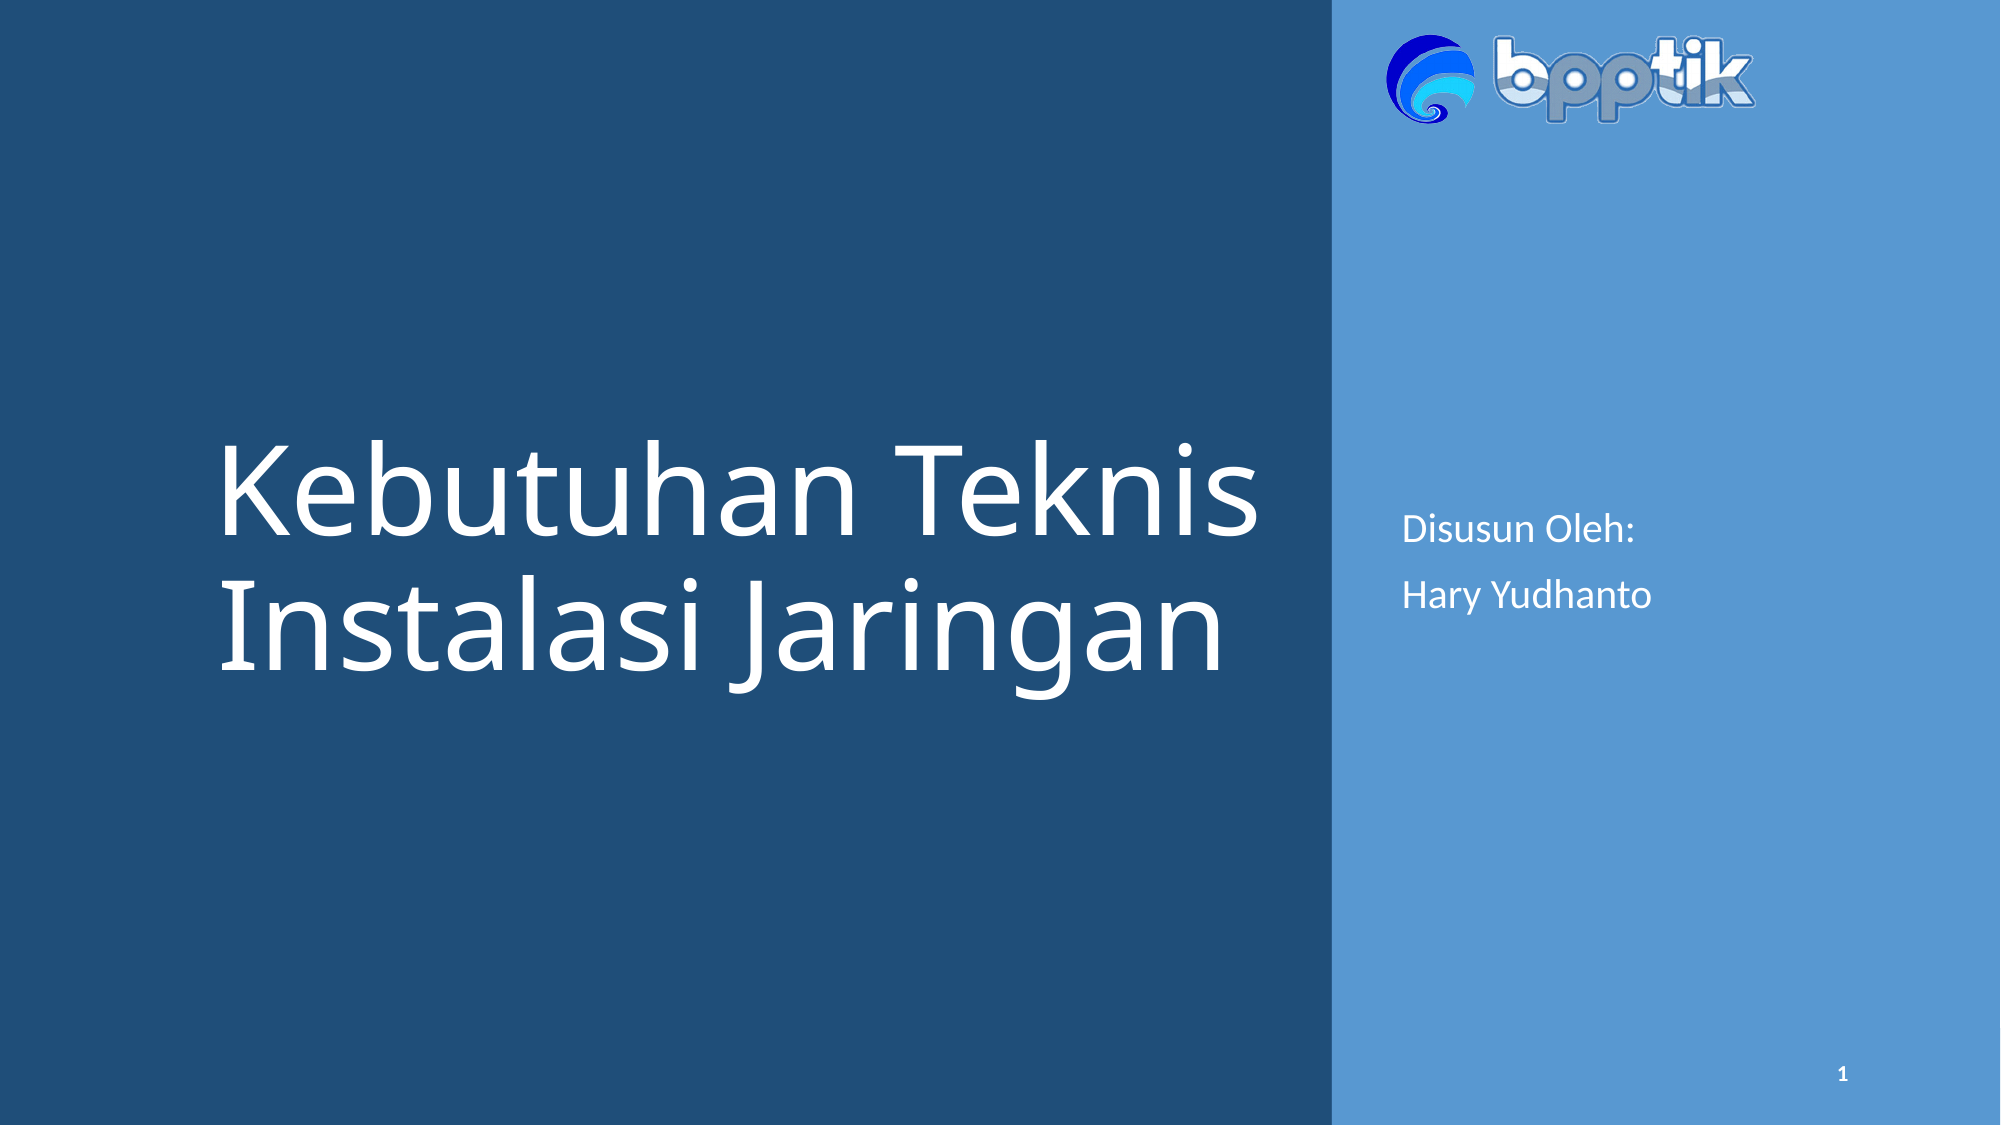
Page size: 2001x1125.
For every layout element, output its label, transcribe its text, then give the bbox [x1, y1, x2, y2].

text_box [1331, 0, 2000, 1125]
title Kebutuhan Teknis Instalasi Jaringan [167, 158, 1278, 967]
subtitle Disusun Oleh: Hary Yudhanto [1386, 158, 1895, 967]
text_box [0, 0, 1331, 1125]
slide_number 1 [1413, 1042, 1864, 1103]
picture [1386, 34, 1756, 124]
